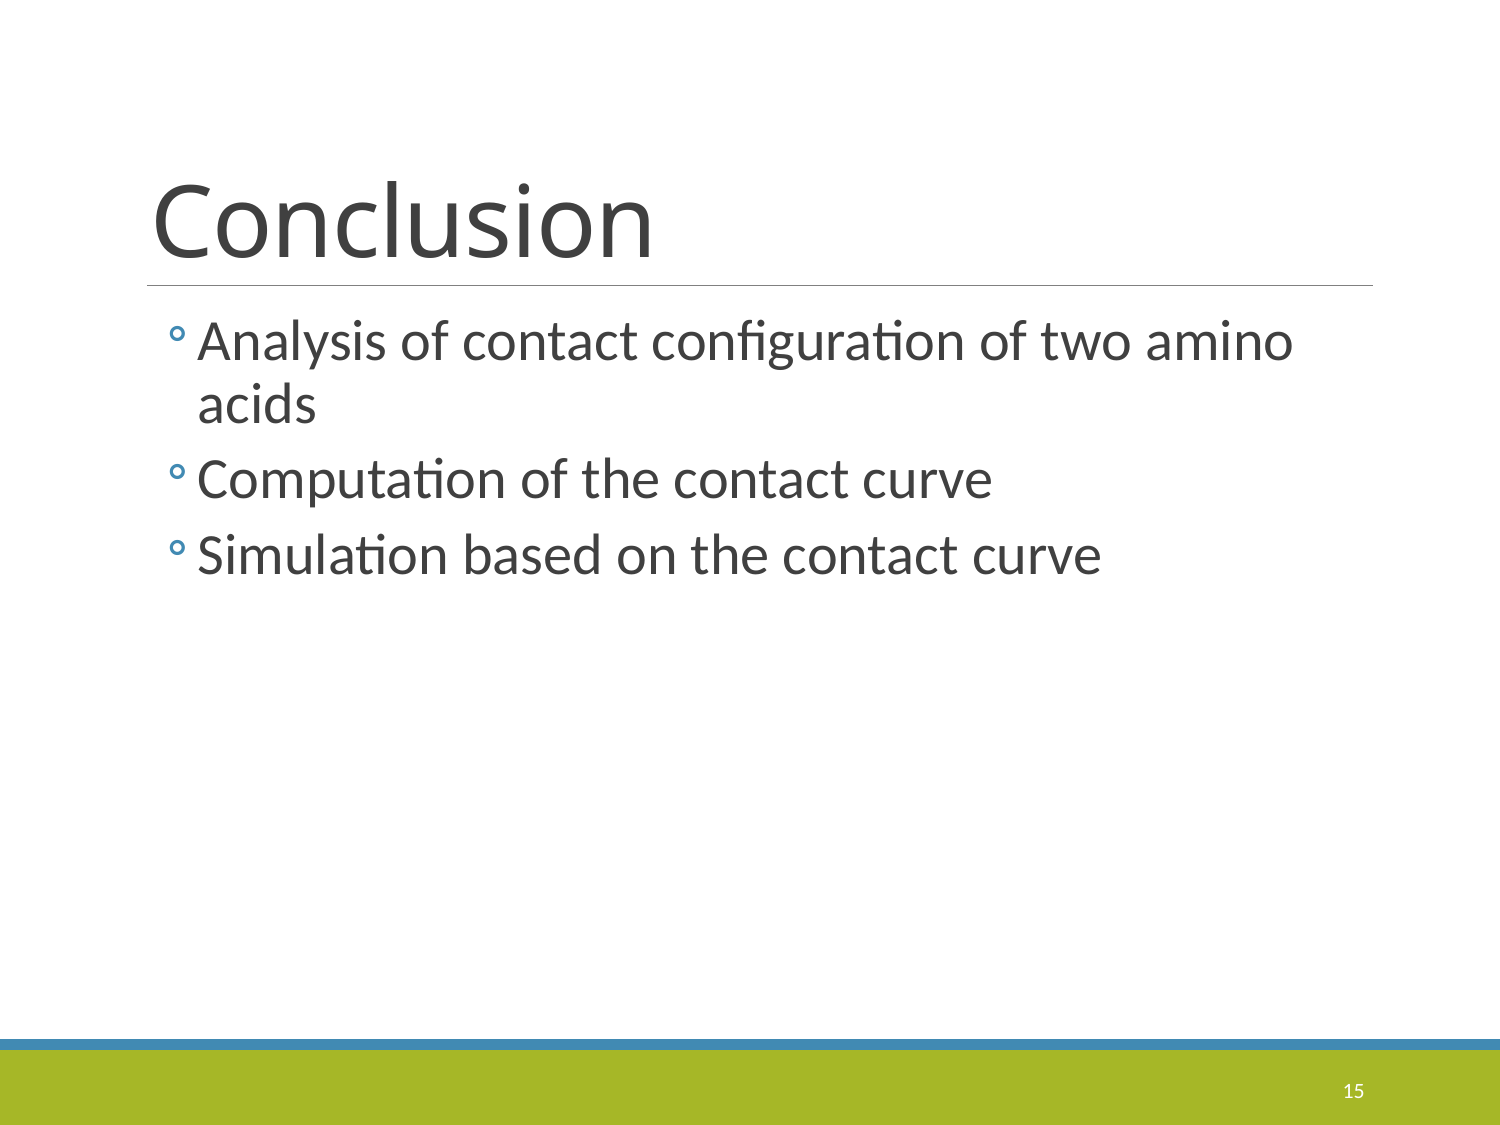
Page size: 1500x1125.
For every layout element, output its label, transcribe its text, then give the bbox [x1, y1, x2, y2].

slide_number 15 [1218, 1059, 1380, 1120]
list Analysis of contact configuration of two amino acids Computation of the contact curve Simulation based on the contact curve [135, 302, 1373, 963]
title Conclusion [135, 47, 1373, 285]
